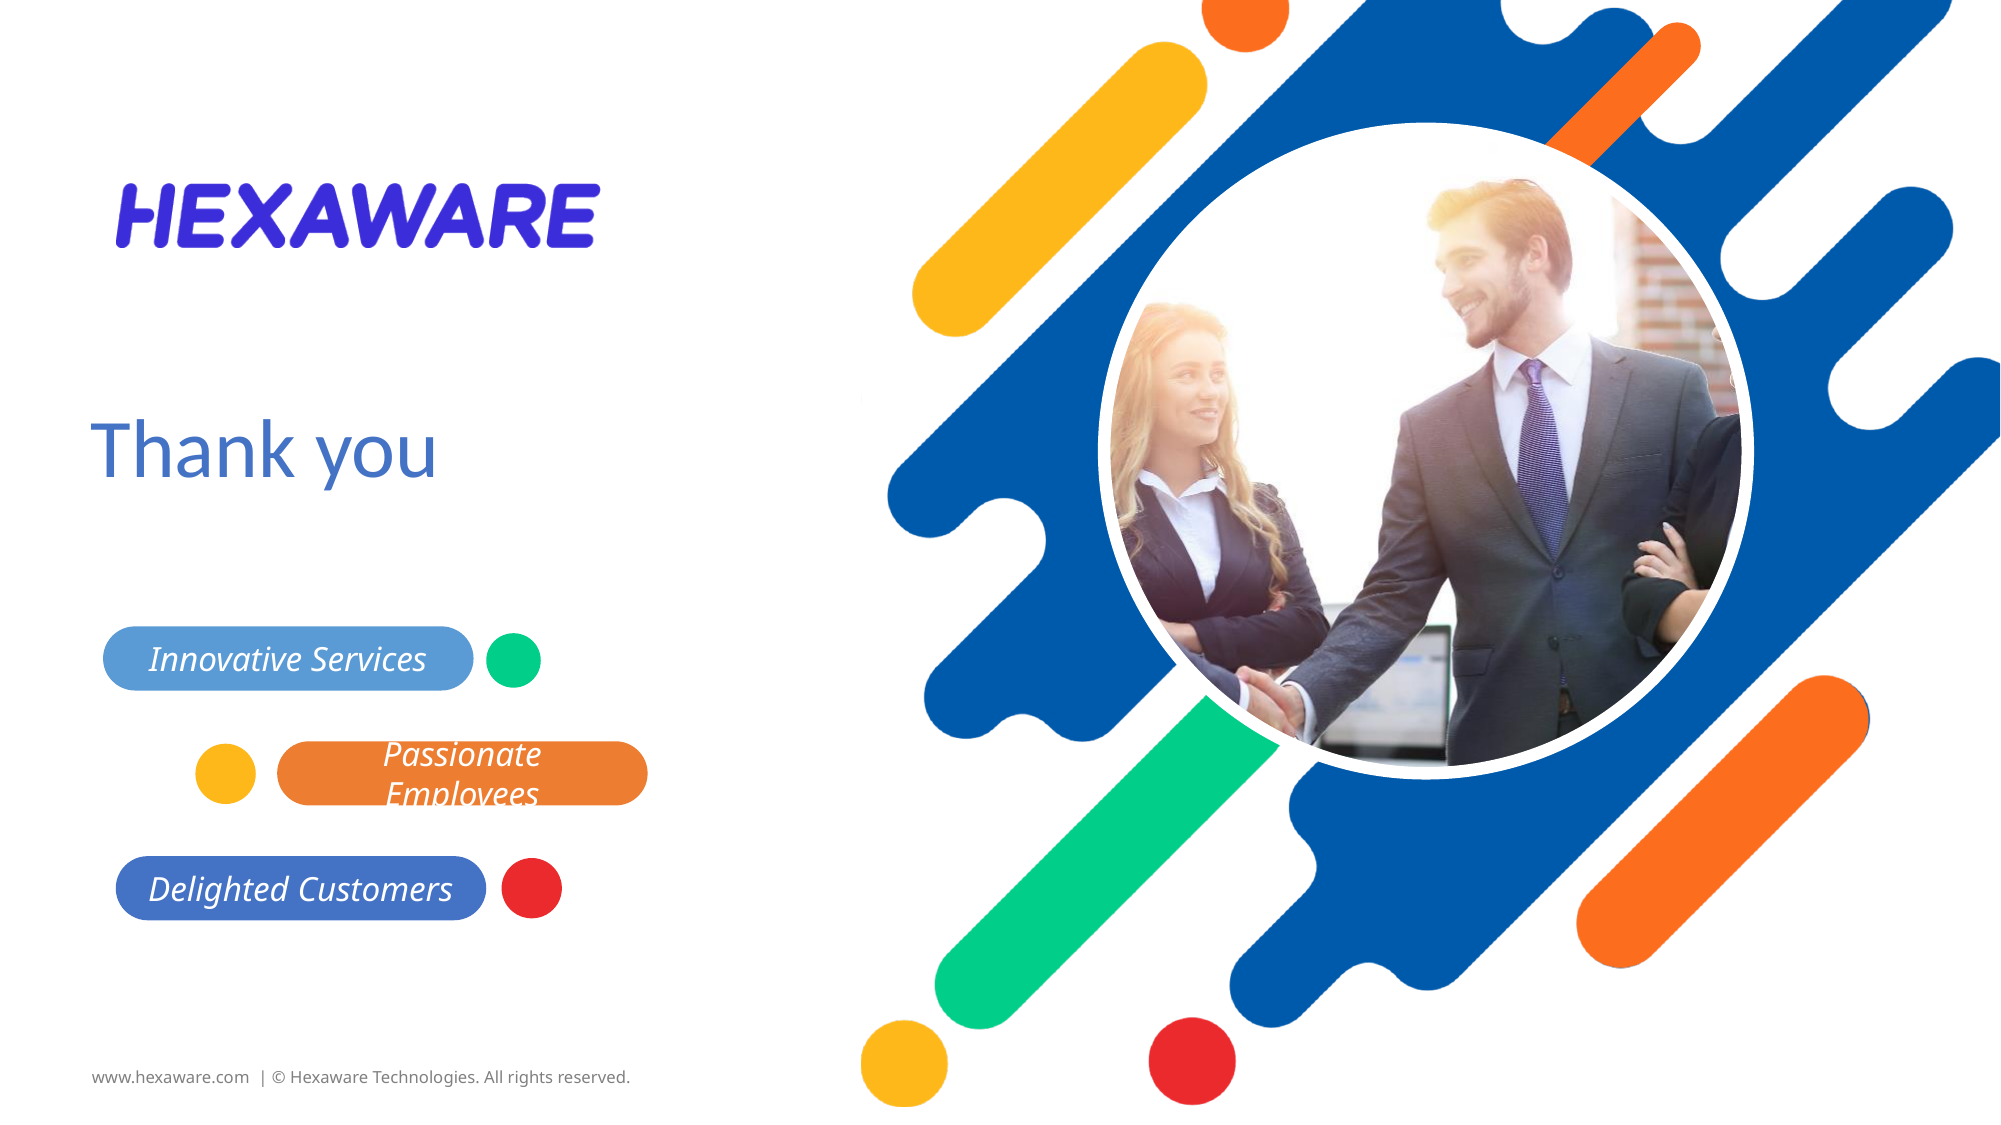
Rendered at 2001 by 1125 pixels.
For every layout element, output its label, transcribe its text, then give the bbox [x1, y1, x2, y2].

picture [116, 183, 601, 248]
title Thank you [90, 405, 924, 497]
picture [862, 0, 2001, 1105]
text_box [68, 99, 388, 340]
